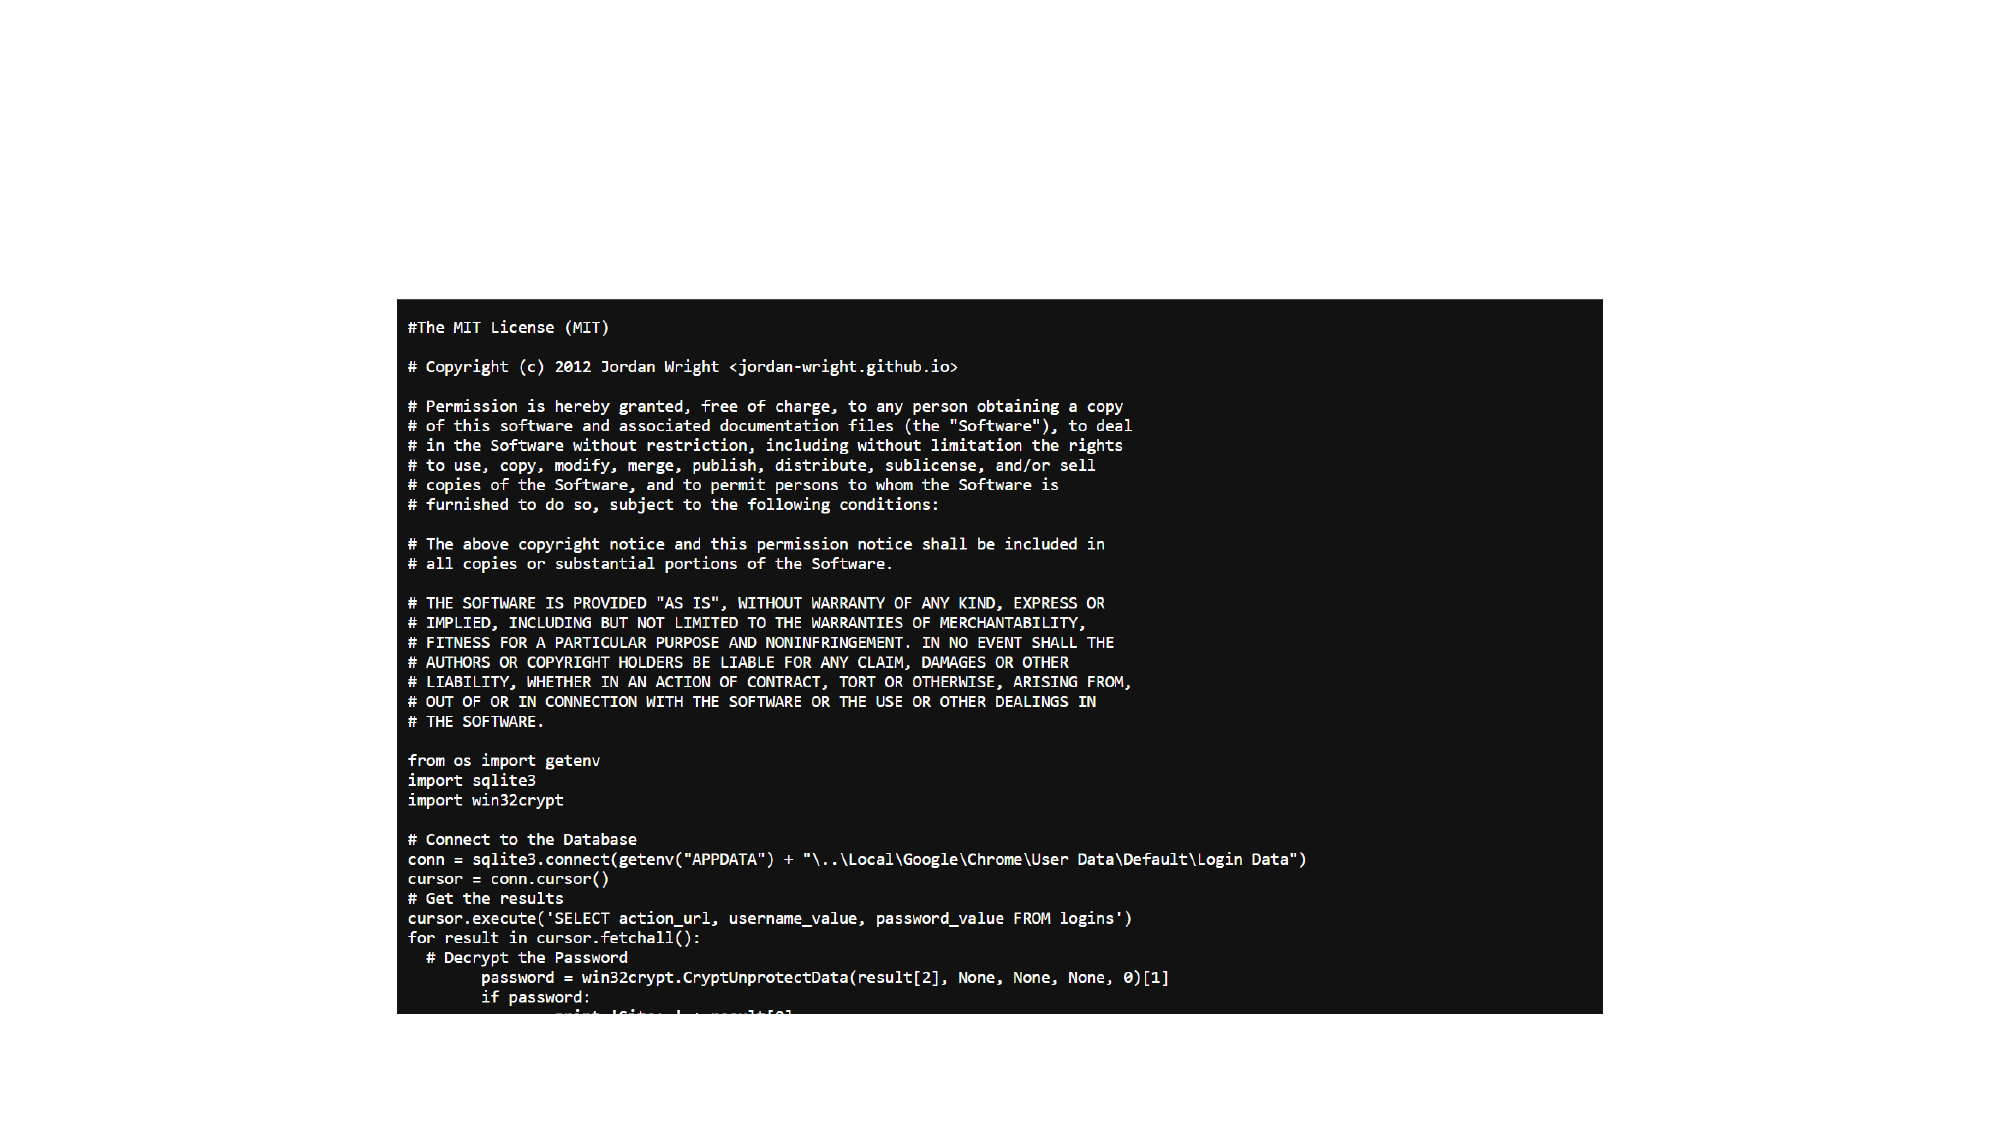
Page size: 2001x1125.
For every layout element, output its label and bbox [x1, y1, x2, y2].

list [397, 299, 1603, 1014]
